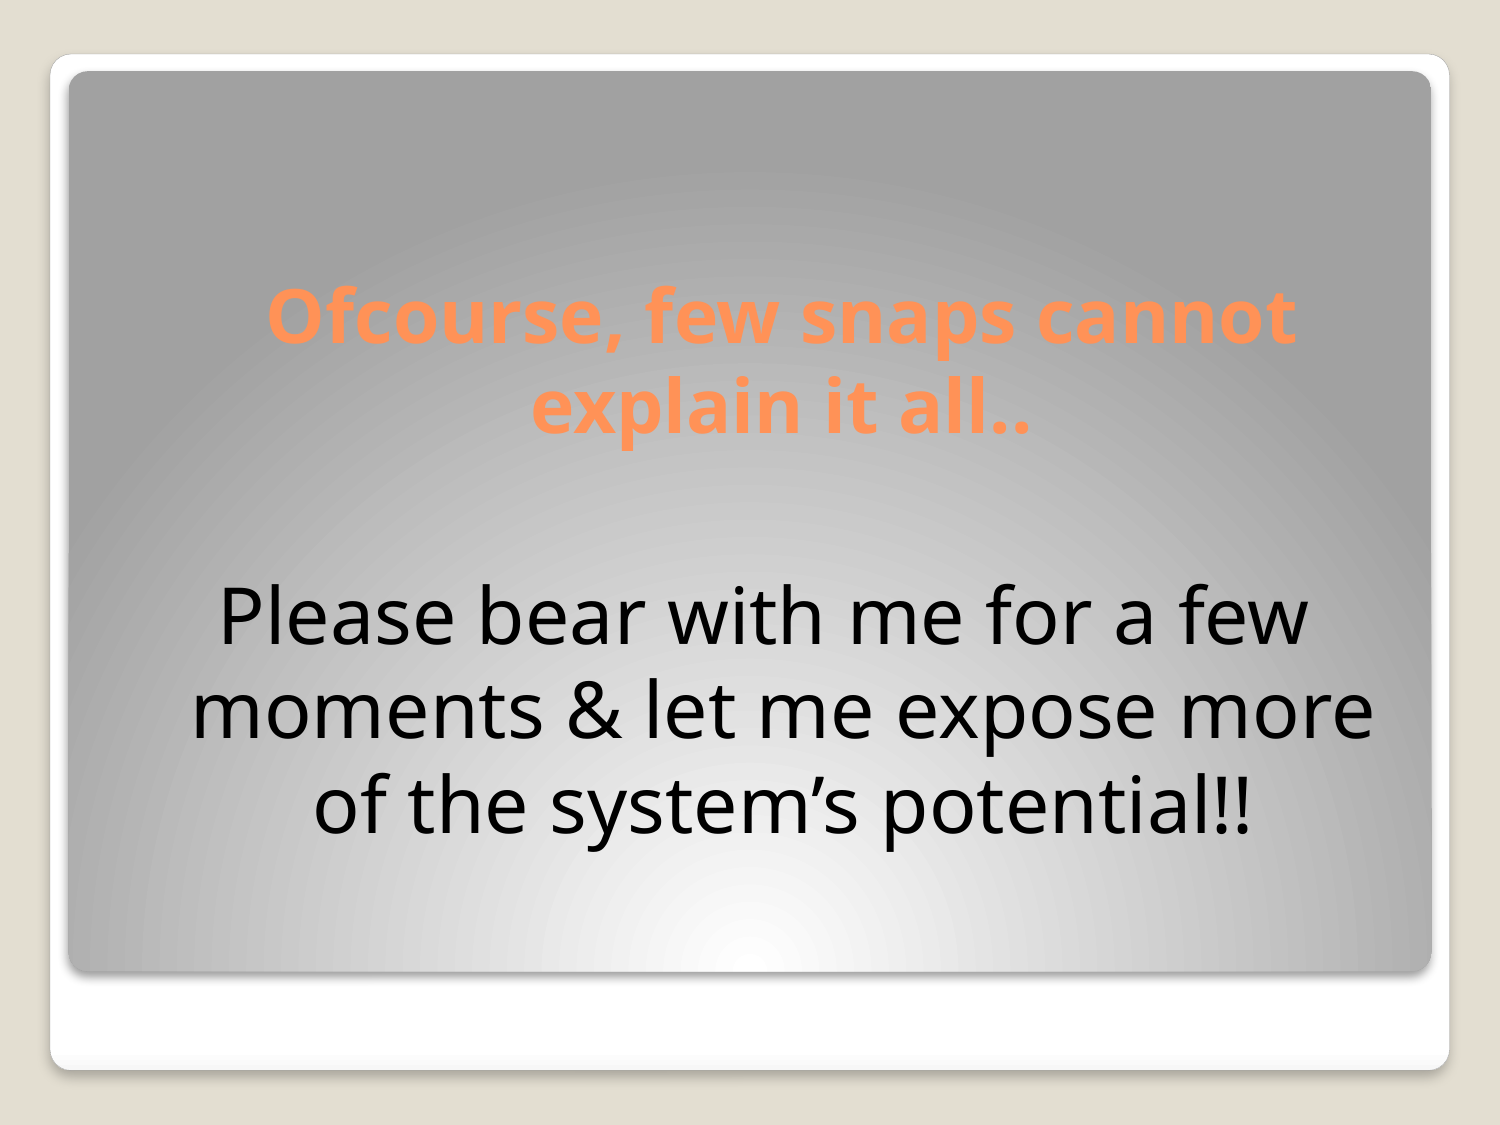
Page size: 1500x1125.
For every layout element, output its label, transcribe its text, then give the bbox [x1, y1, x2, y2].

list Please bear with me for a few moments & let me expose more of the system’s potential!! [85, 550, 1428, 916]
title Ofcourse, few snaps cannot explain it all.. [110, 174, 1454, 457]
